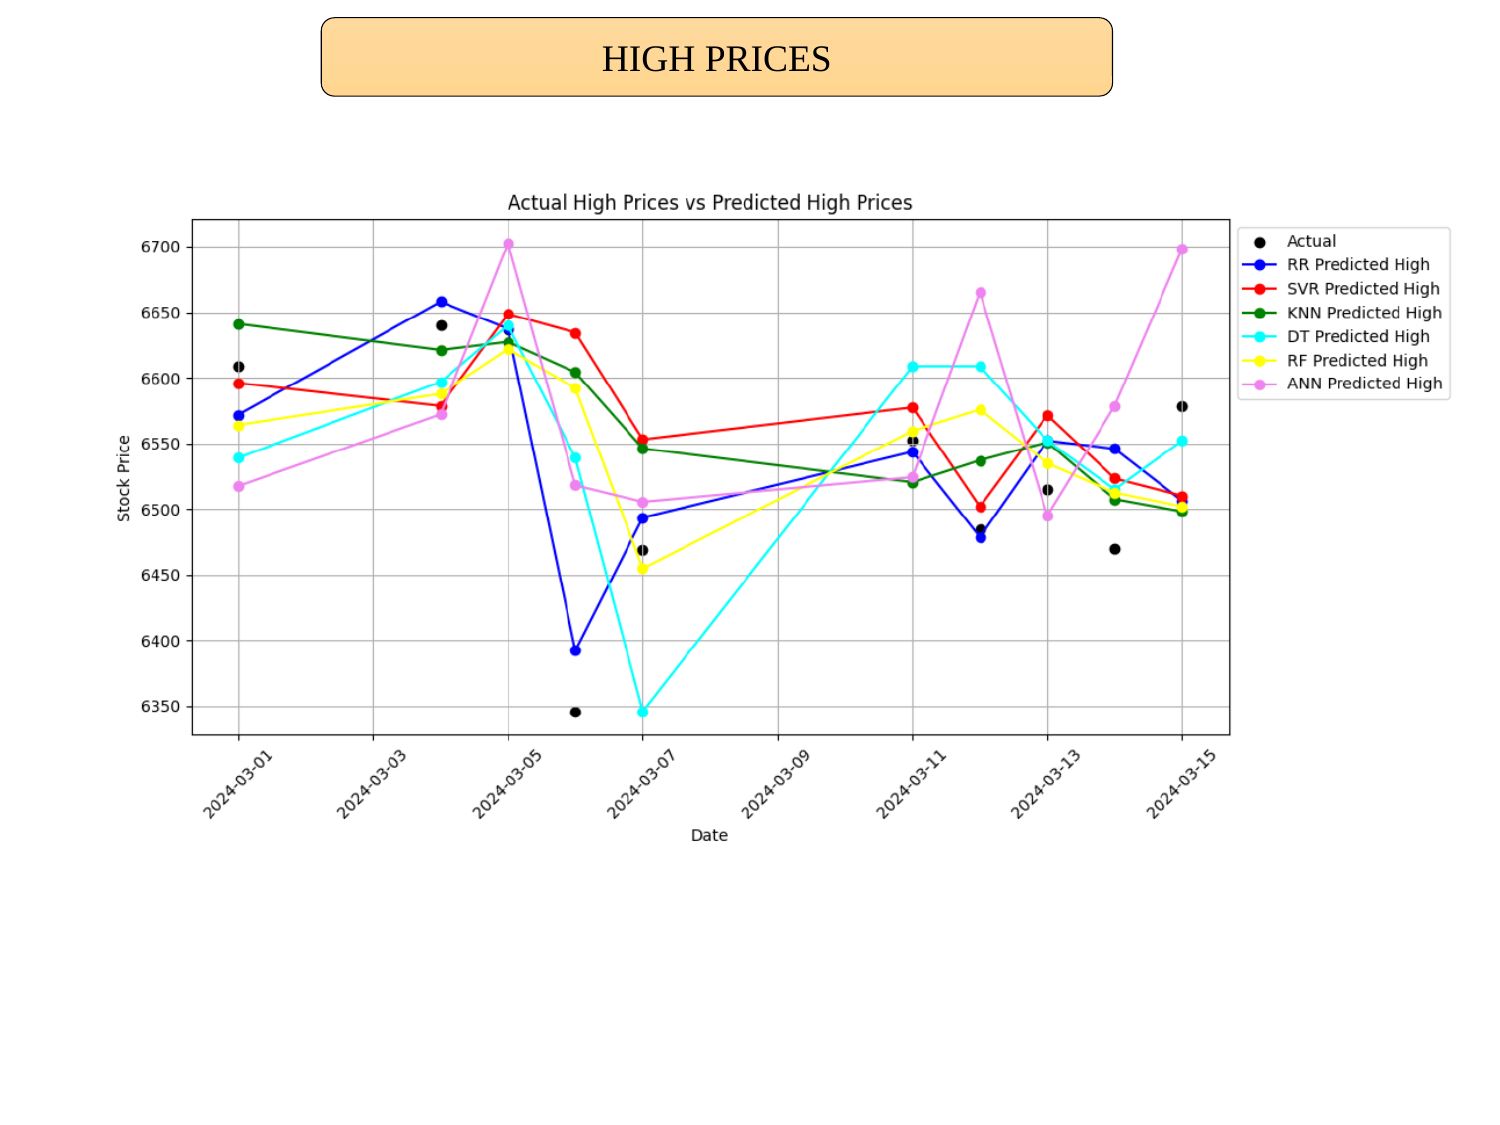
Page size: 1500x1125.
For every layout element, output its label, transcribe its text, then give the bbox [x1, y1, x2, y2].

text_box HIGH PRICES [320, 17, 1114, 97]
picture [93, 187, 1458, 846]
